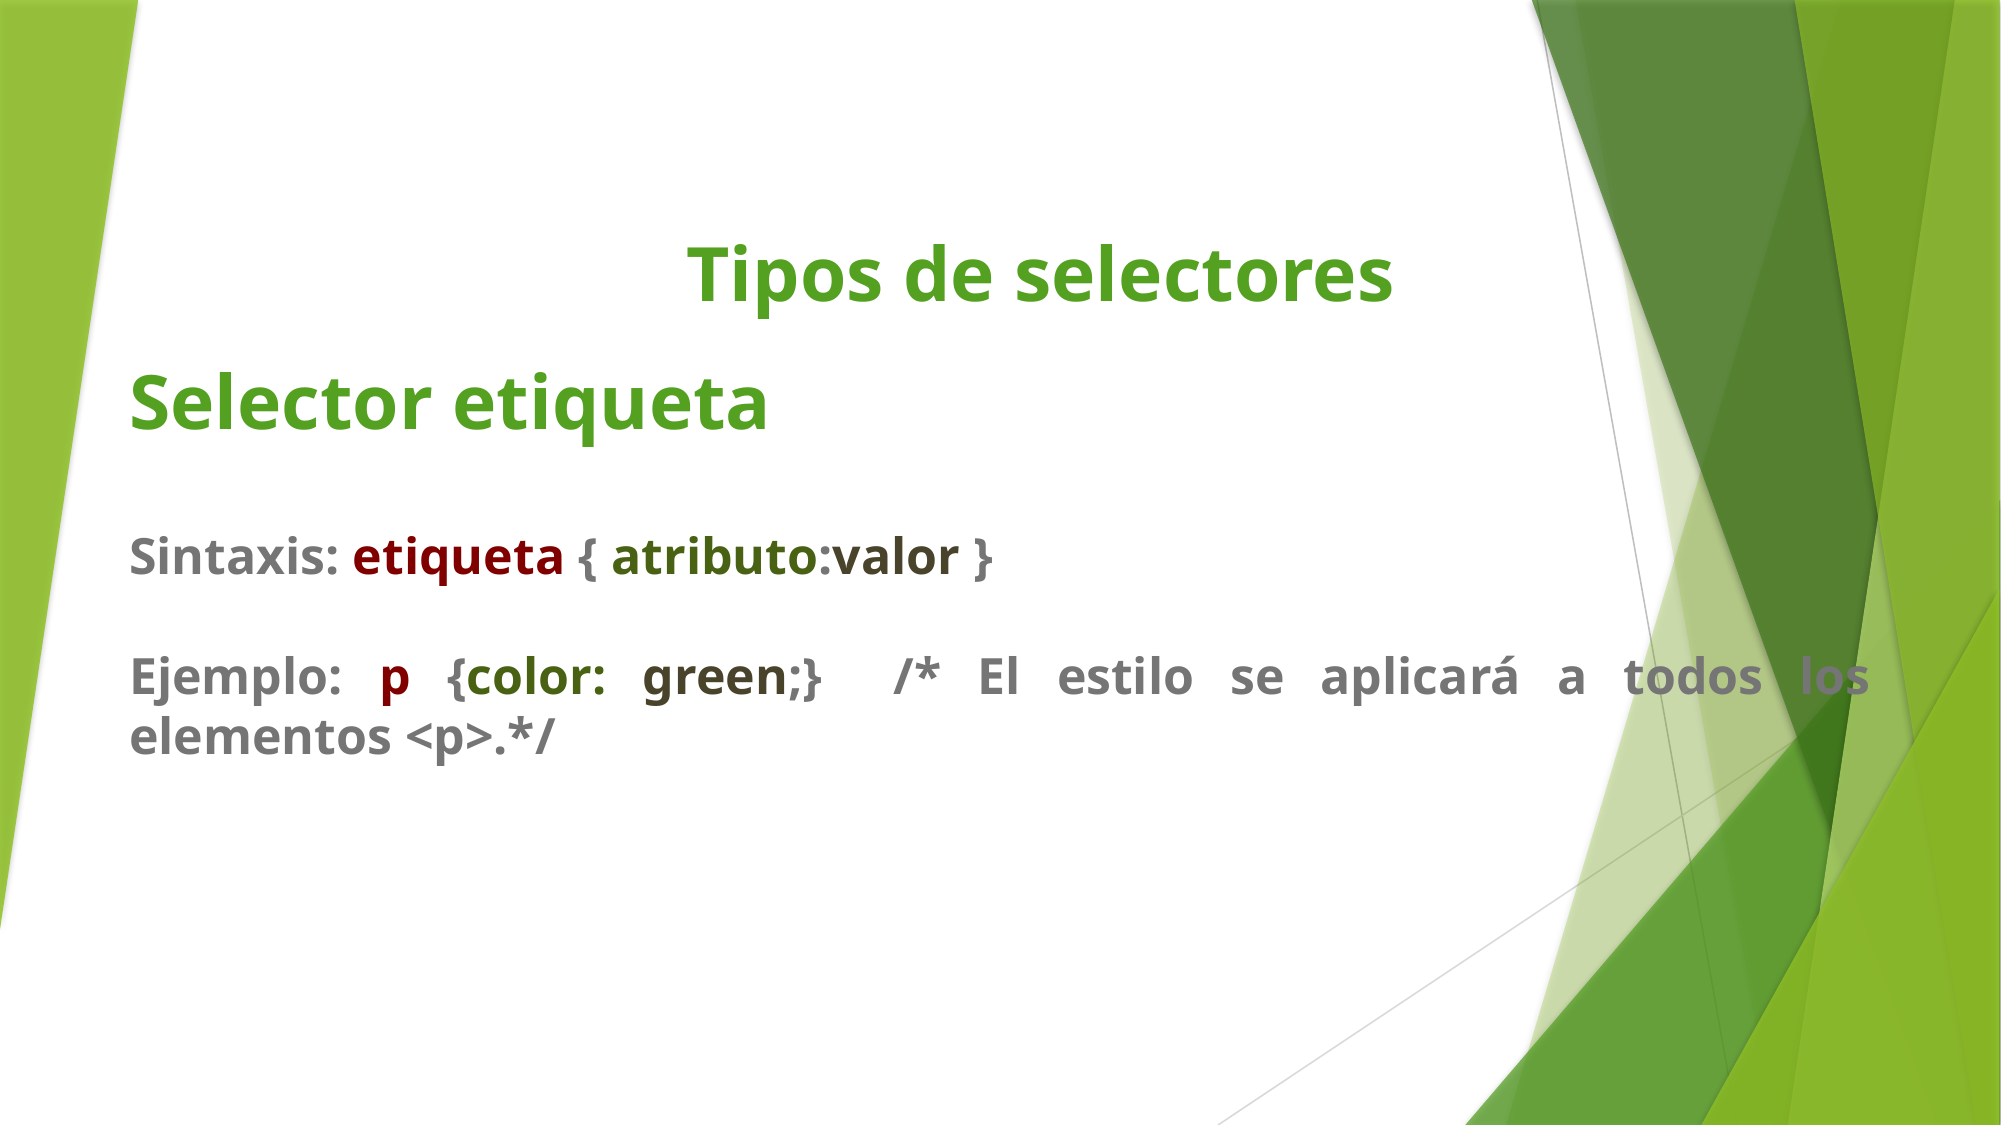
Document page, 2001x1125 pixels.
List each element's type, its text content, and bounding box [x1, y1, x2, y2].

text_box Selector etiqueta Sintaxis: etiqueta { atributo:valor } Ejemplo: p {color: green;} /* El estilo se aplicará a todos los elementos <p>.*/ [114, 346, 1886, 772]
text_box Tipos de selectores [236, 219, 1846, 324]
